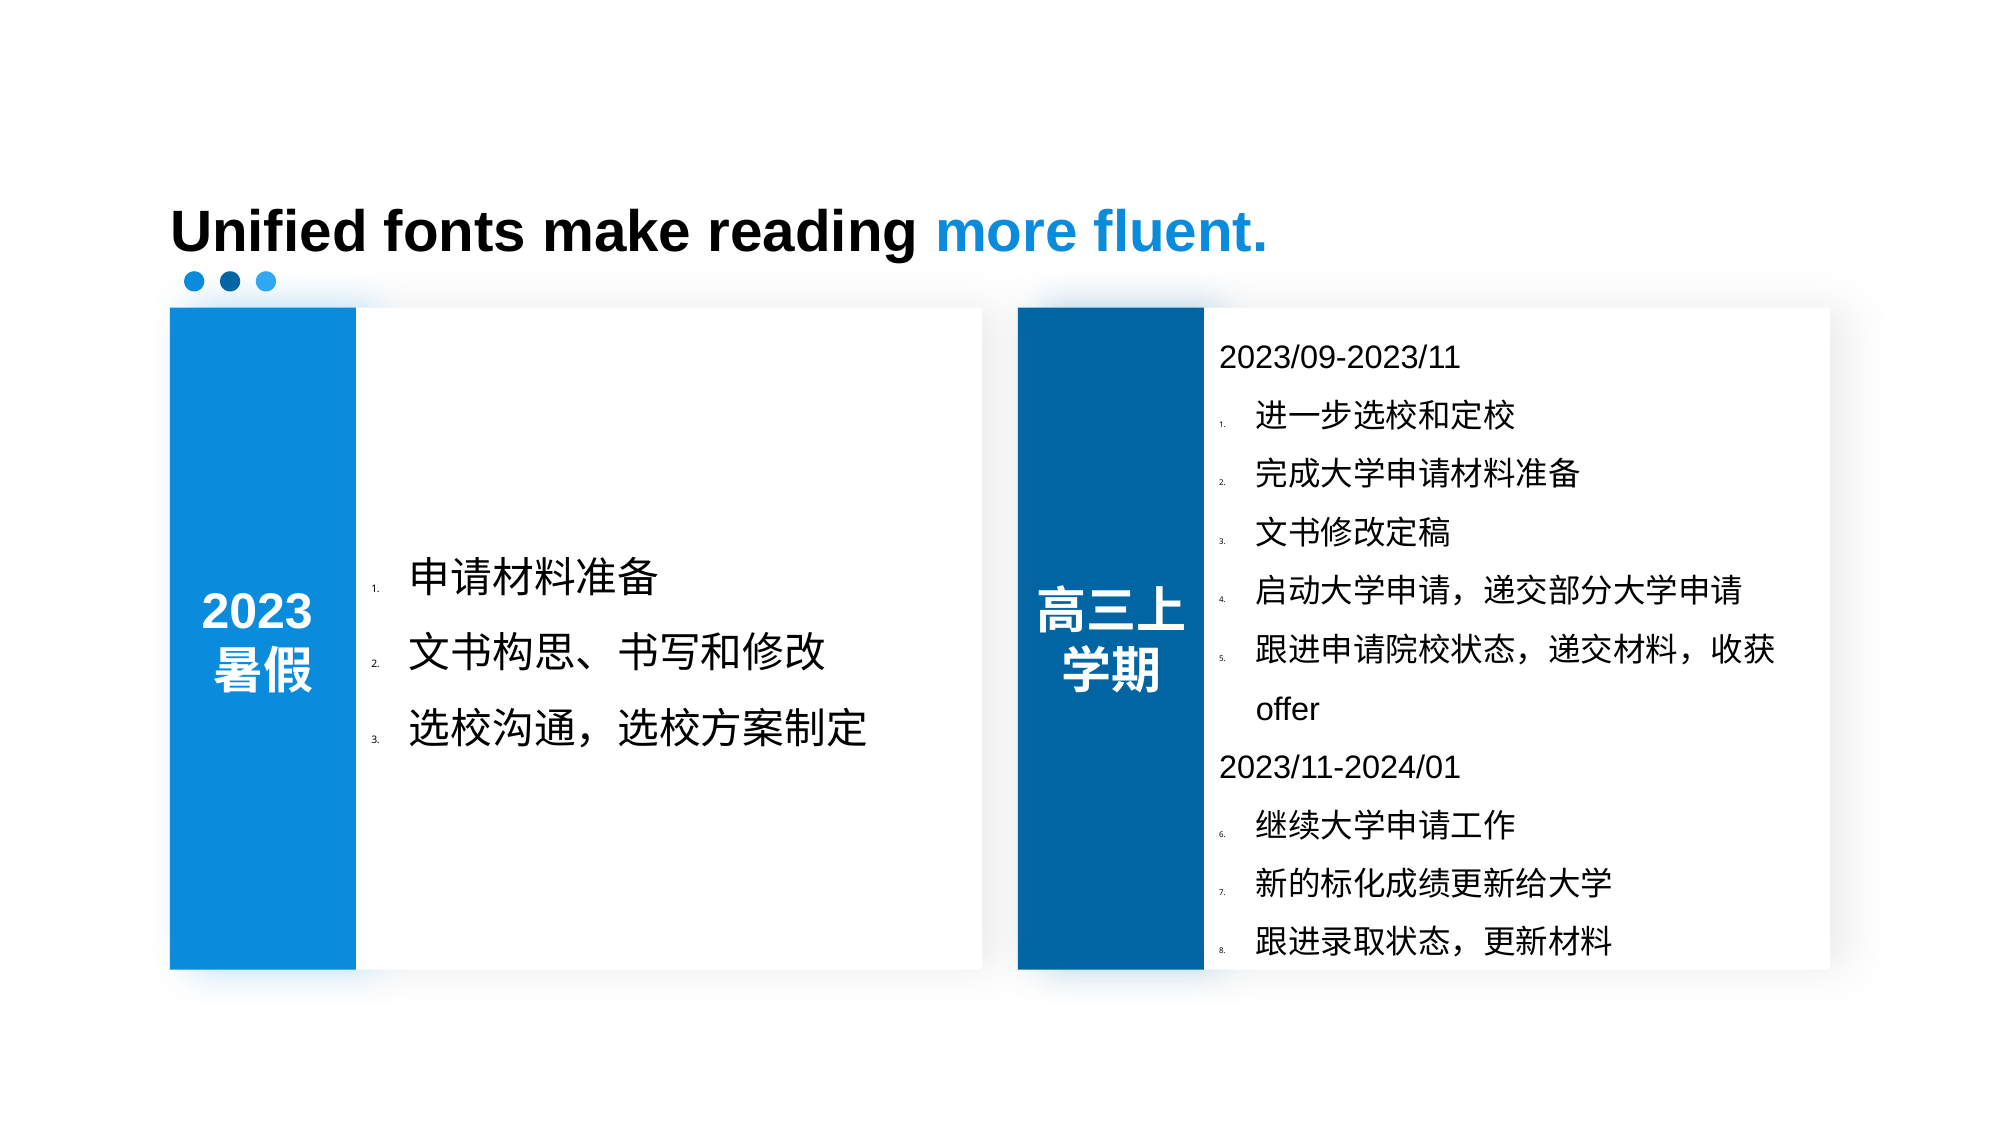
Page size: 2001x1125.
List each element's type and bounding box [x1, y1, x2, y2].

text_box [155, 185, 1890, 970]
